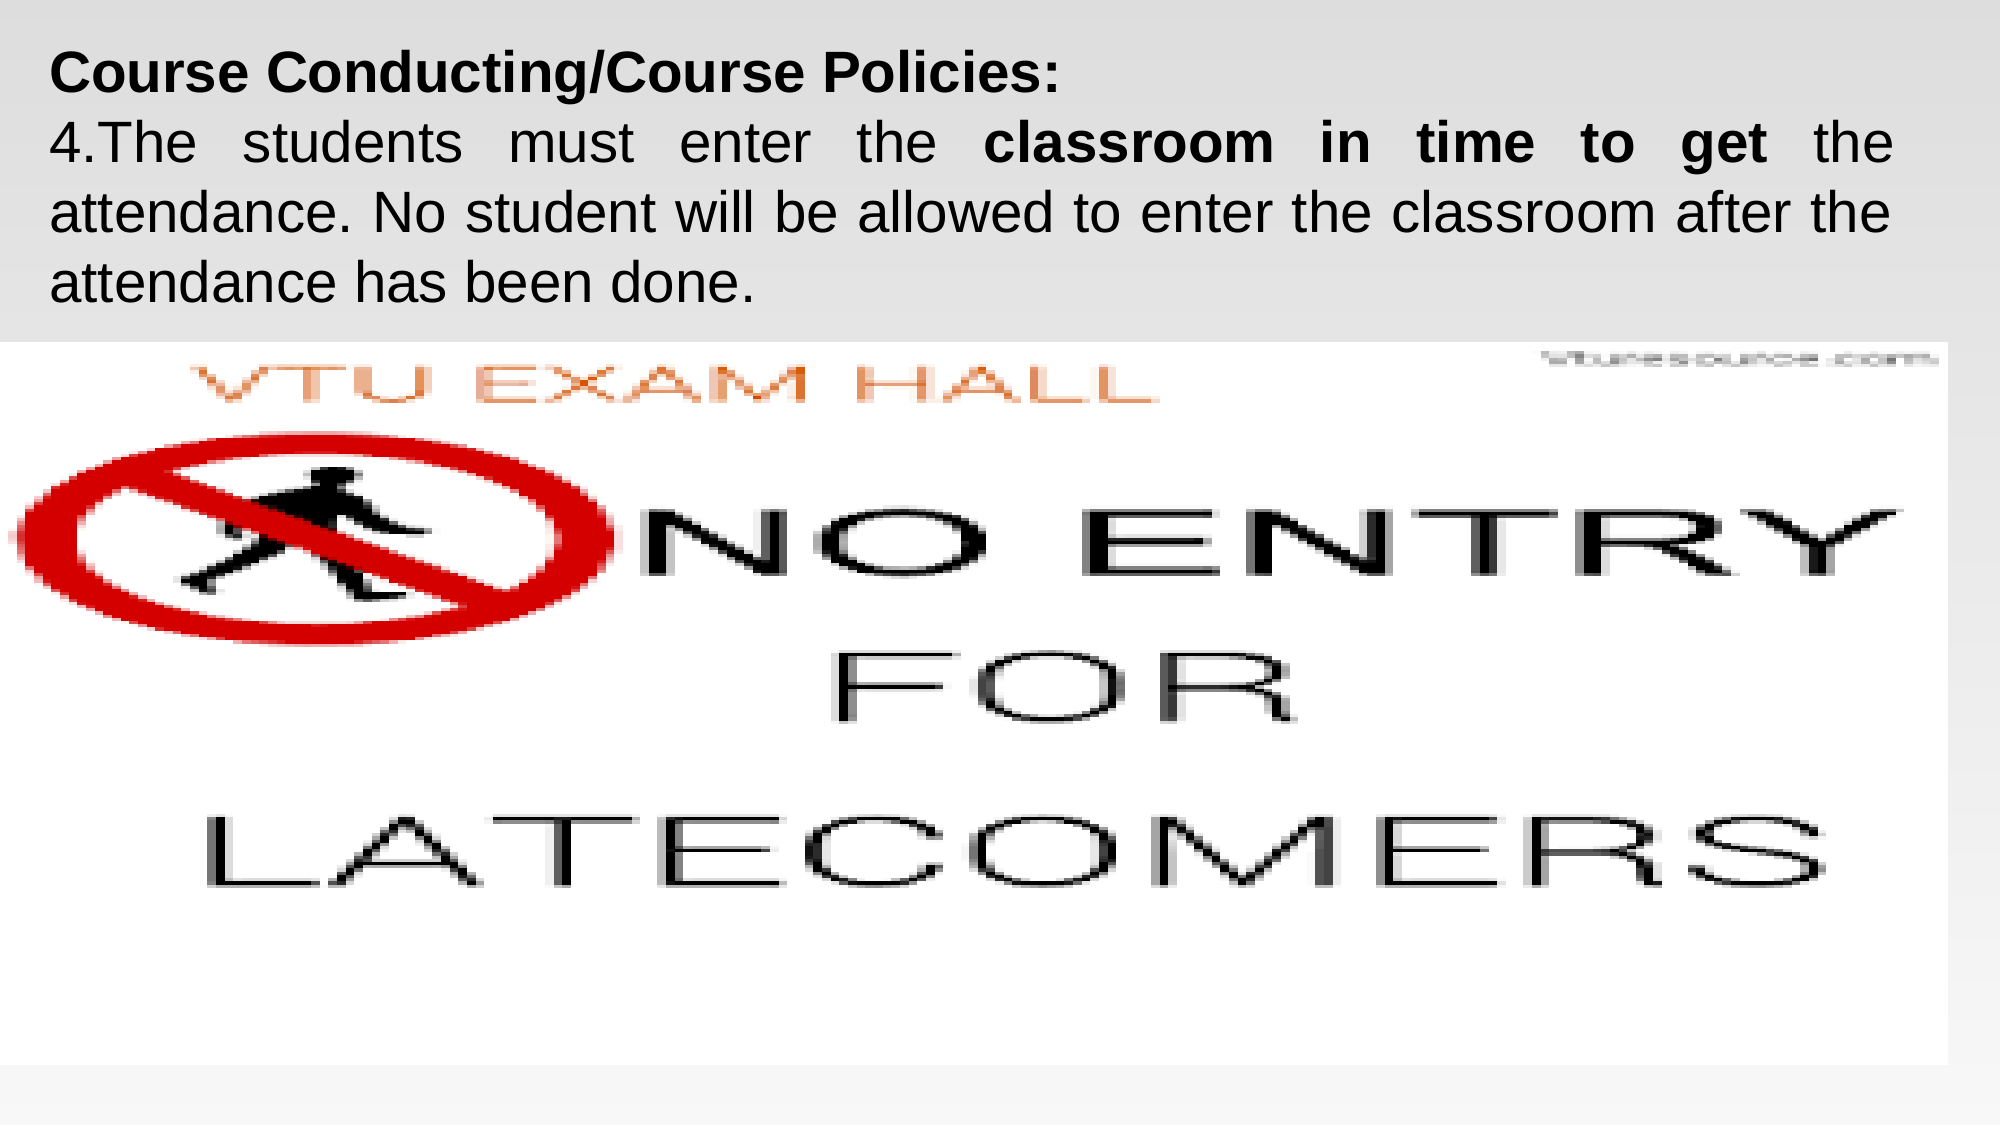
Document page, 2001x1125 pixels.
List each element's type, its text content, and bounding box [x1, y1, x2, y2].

picture [0, 341, 1948, 1065]
text_box Course Conducting/Course Policies: 4.The students must enter the classroom in time to get the attendance. No student will be allowed to enter the classroom after the attendance has been done. [34, 26, 1910, 338]
